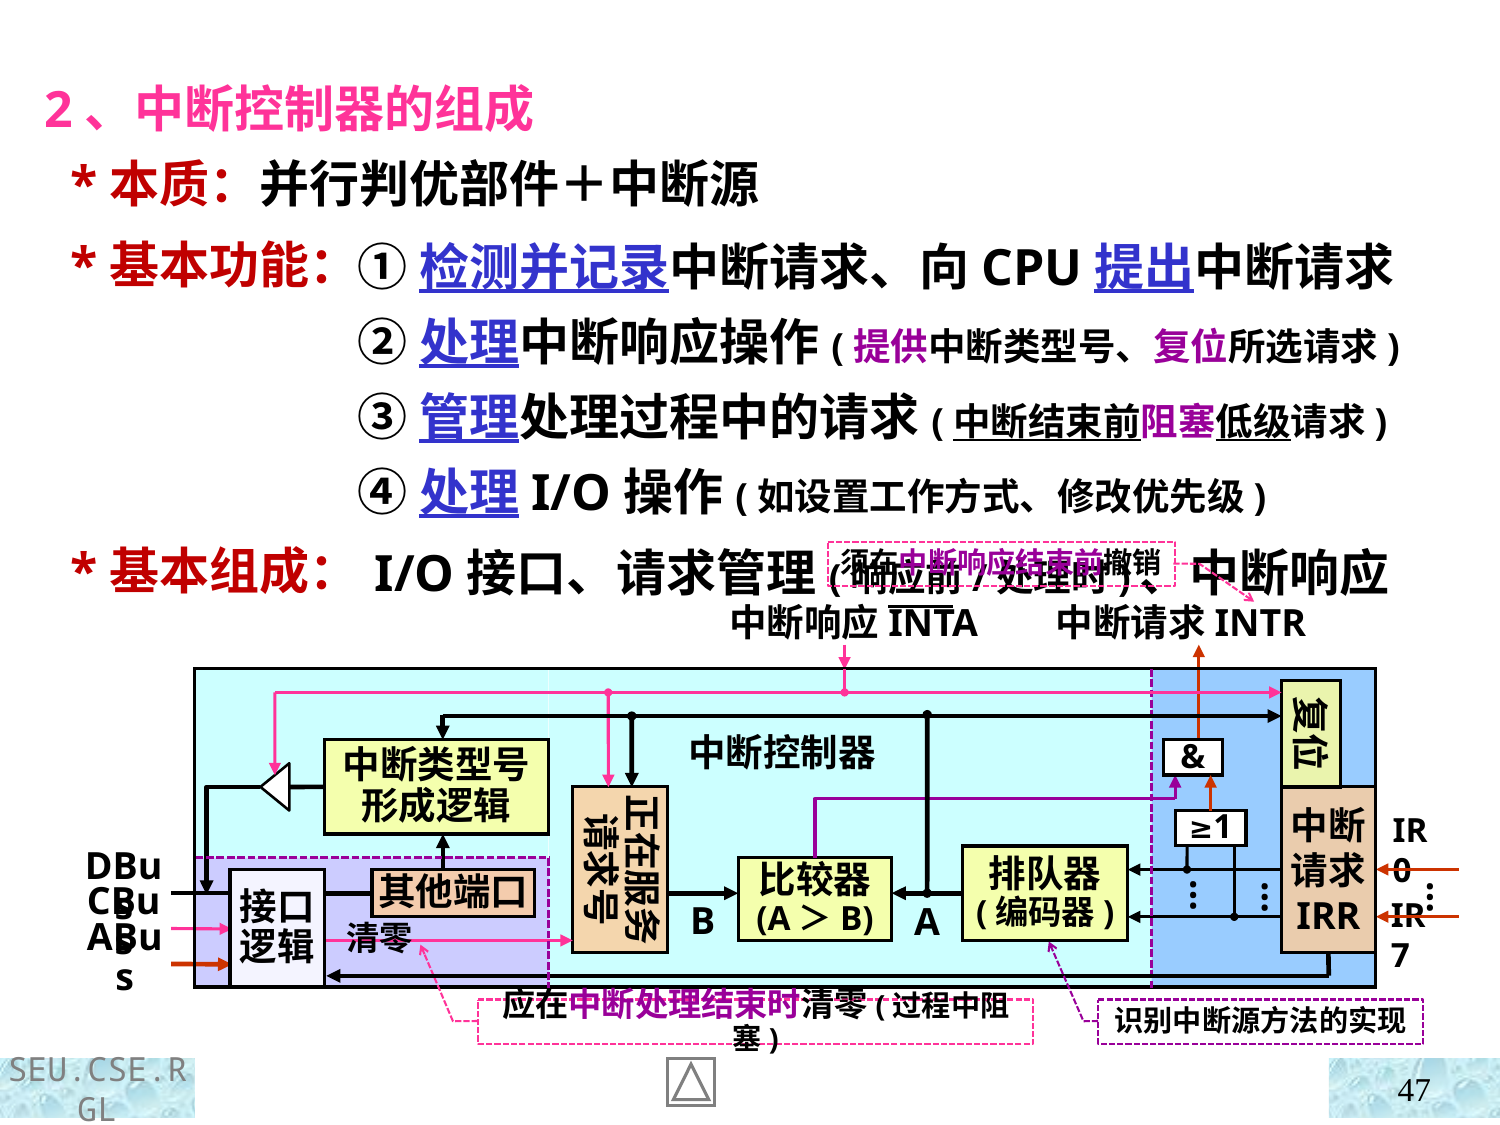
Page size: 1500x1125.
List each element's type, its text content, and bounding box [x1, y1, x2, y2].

text_box [667, 1058, 715, 1106]
text_box 须在中断响应结束前撤销 [827, 541, 1185, 587]
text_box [206, 669, 1341, 941]
text_box 识别中断源方法的实现 [1093, 999, 1424, 1045]
text_box [0, 1058, 195, 1118]
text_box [1335, 668, 1376, 988]
slide_number 47 [1328, 1058, 1500, 1118]
text_box 应在中断处理结束时清零(过程中阻塞) [473, 999, 1034, 1045]
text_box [76, 597, 1459, 988]
text_box ①检测并记录中断请求、向CPU提出中断请求 ②处理中断响应操作(提供中断类型号、复位所选请求) ③管理处理过程中的请求(中断结束前阻塞低级请求) ④处理I/O操作(如设置工作方式、修改优先级) [342, 213, 1471, 529]
text_box I/O接口、请求管理(响应前/处理时)、中断响应 [360, 518, 1471, 609]
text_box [195, 833, 1330, 988]
text_box 2、中断控制器的组成 *本质：并行判优部件＋中断源 *基本功能： *基本组成： [29, 54, 815, 608]
